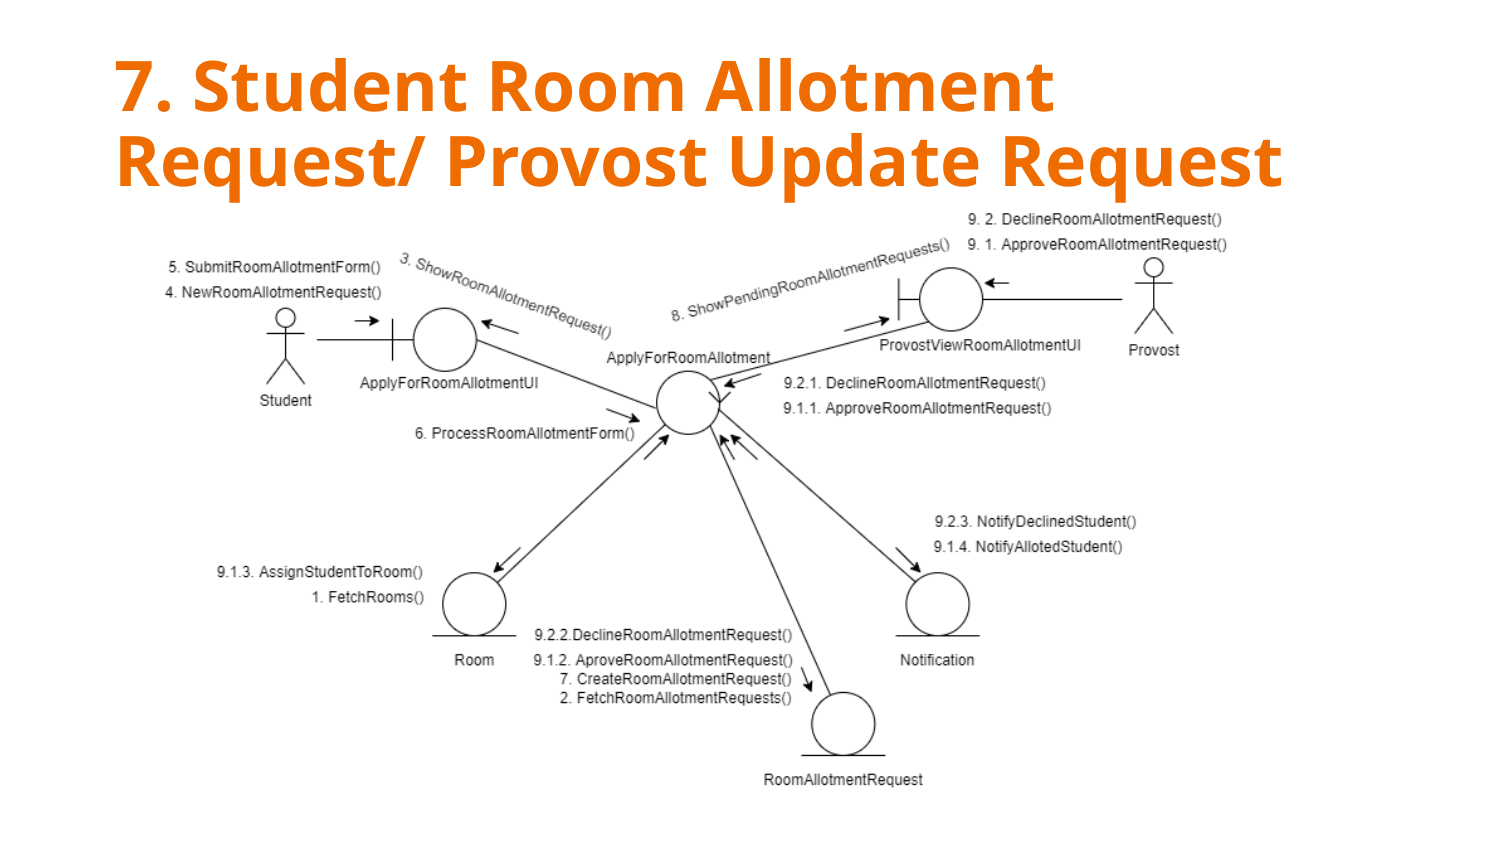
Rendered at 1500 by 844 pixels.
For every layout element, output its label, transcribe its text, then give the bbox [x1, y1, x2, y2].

title 7. Student Room Allotment Request/ Provost Update Request [103, 44, 1397, 208]
picture [153, 207, 1347, 794]
